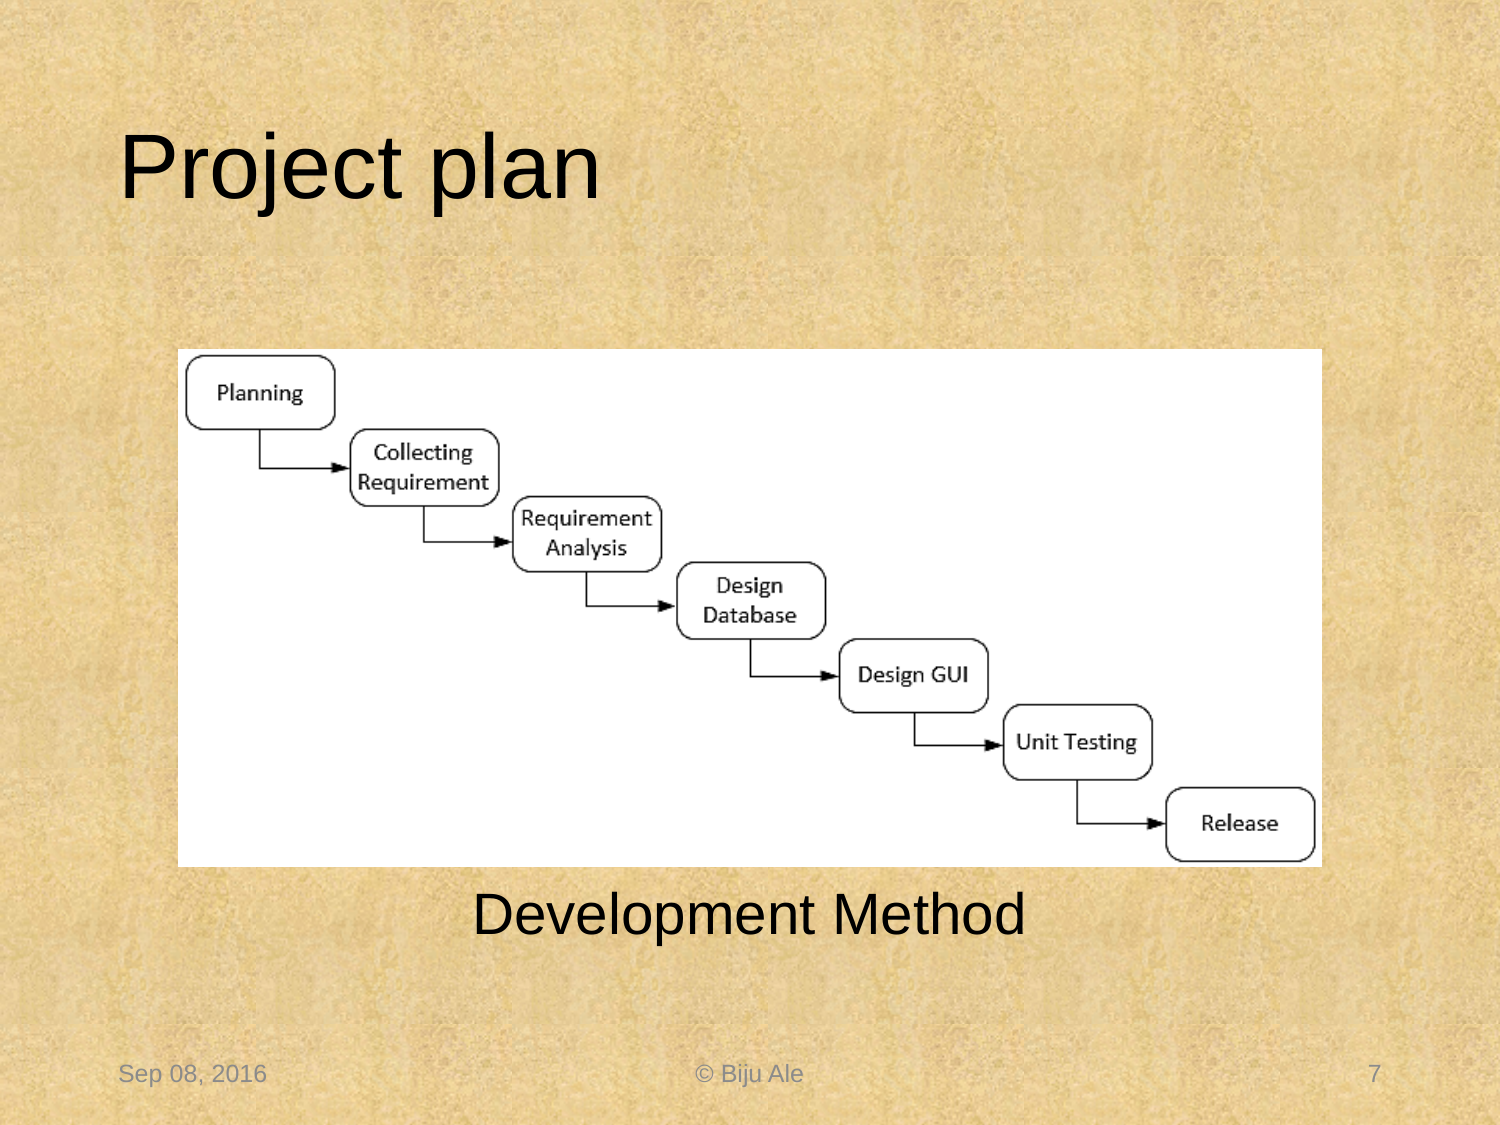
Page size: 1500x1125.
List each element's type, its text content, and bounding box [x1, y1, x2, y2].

picture [0, 0, 1500, 1125]
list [177, 349, 1322, 867]
slide_number 7 [1059, 1042, 1397, 1103]
title Project plan [103, 59, 1397, 278]
footer © Biju Ale [496, 1042, 1004, 1103]
text_box Development Method [457, 868, 1043, 954]
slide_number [103, 1042, 441, 1103]
